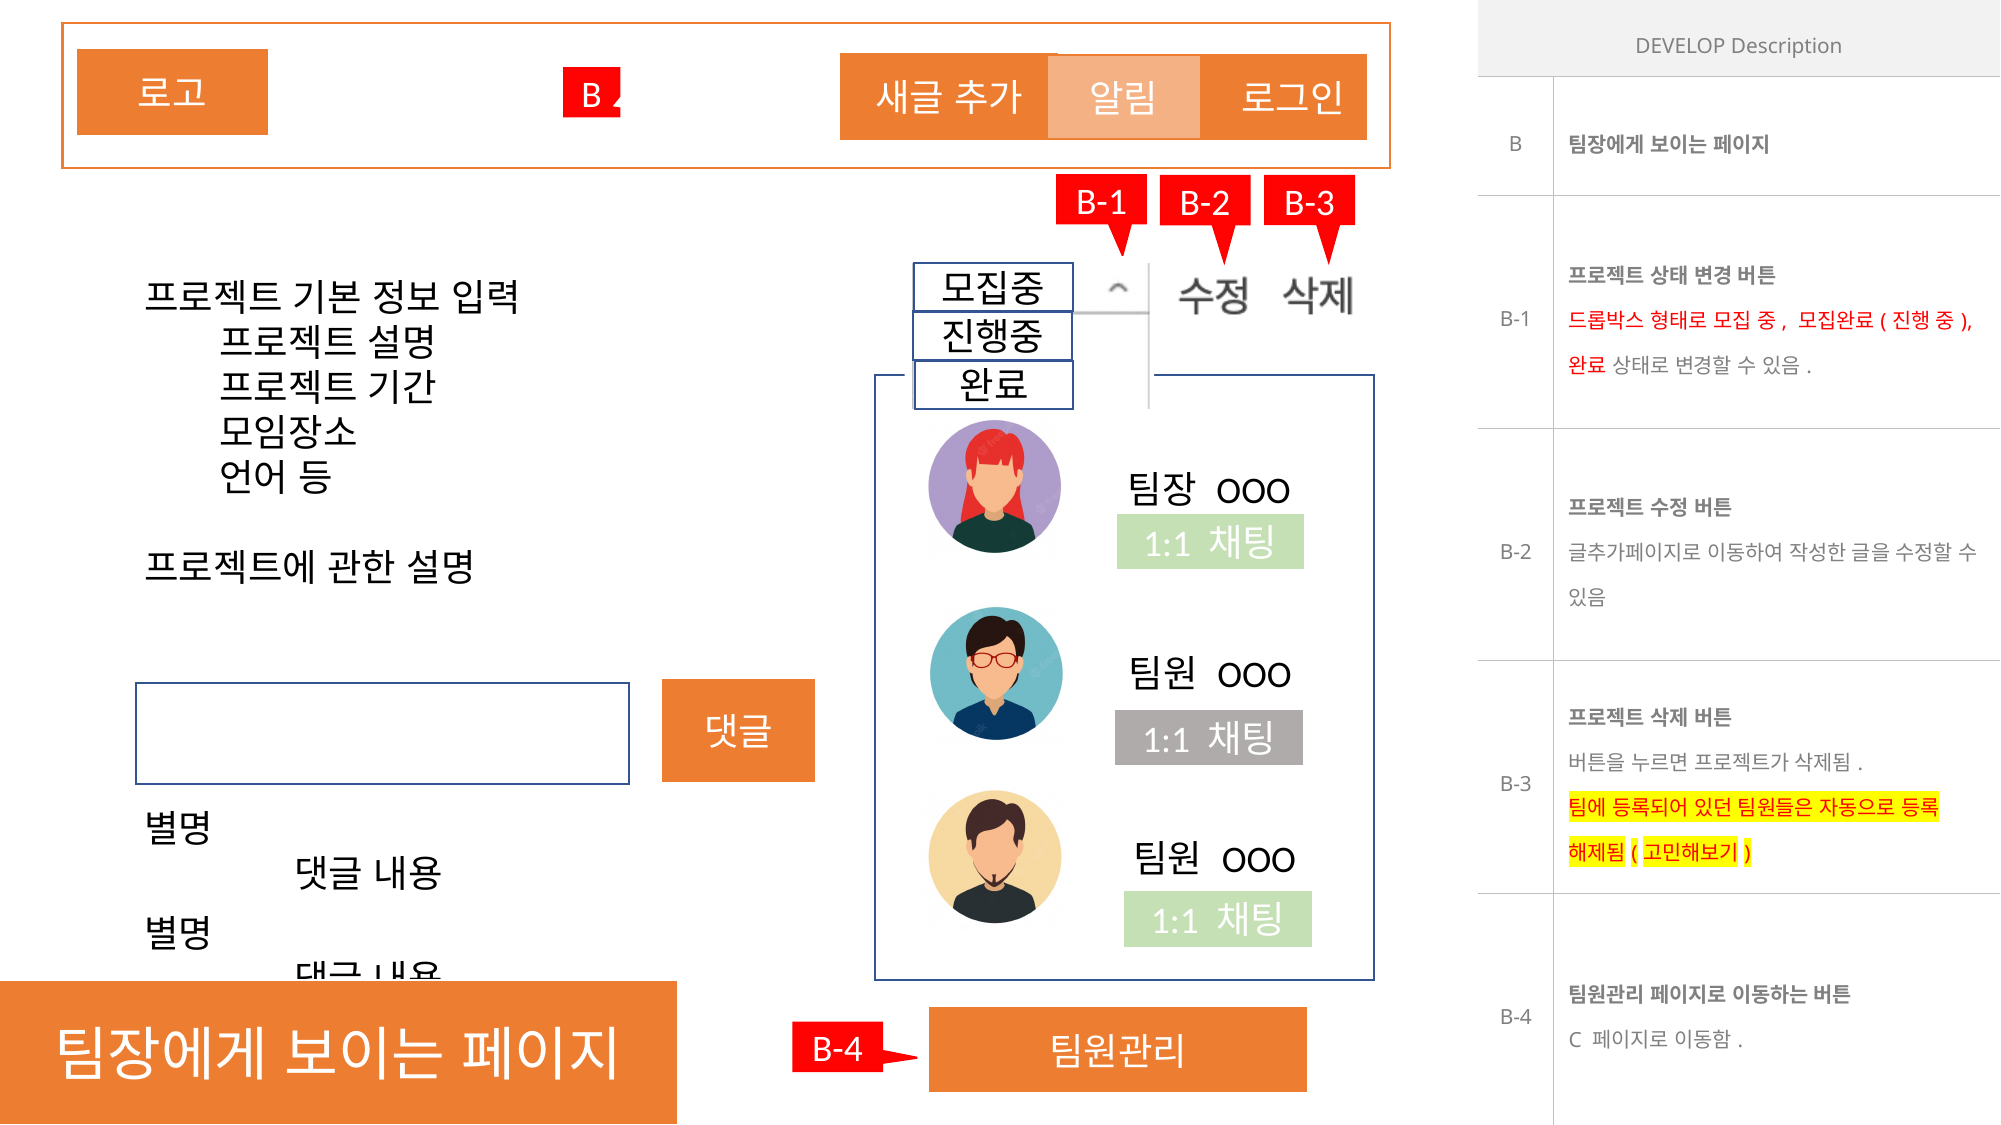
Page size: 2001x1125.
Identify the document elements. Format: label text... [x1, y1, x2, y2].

text_box 팀원관리 [929, 1007, 1307, 1092]
picture [904, 256, 1370, 409]
text_box 팀장 OOO [1113, 458, 1306, 518]
table_cell B-2 [1478, 429, 1553, 660]
text_box [135, 682, 630, 785]
text_box 별명 댓글 내용 [129, 797, 679, 902]
table_cell 팀장에게 보이는 페이지 [1554, 77, 2000, 195]
text_box 1:1 채팅 [1115, 512, 1306, 571]
picture [919, 787, 1073, 930]
text_box 새글 추가 [840, 53, 1058, 140]
text_box B-3 [1264, 174, 1356, 256]
table_cell 프로젝트 상태 변경 버튼 드롭박스 형태로 모집 중, 모집완료(진행 중), 완료 상태로 변경할 수 있음. [1554, 196, 2000, 428]
picture [929, 602, 1063, 745]
text_box [874, 374, 1375, 981]
text_box 알림 [1045, 54, 1202, 140]
text_box 팀원 OOO [1114, 643, 1307, 703]
table_header DEVELOP Description [1478, 0, 2000, 76]
text_box 프로젝트 기본 정보 입력 프로젝트 설명 프로젝트 기간 모임장소 언어 등 프로젝트에 관한 설명 [129, 266, 842, 597]
text_box 로그인 [1202, 54, 1367, 140]
text_box 팀원 OOO [1118, 827, 1311, 888]
picture [927, 417, 1062, 560]
table_cell B-4 [1478, 894, 1553, 1125]
text_box B-4 [792, 1021, 918, 1073]
text_box 팀장에게 보이는 페이지 [0, 979, 679, 1125]
text_box 별명 댓글 내용 [129, 902, 679, 979]
table_cell B [1478, 77, 1553, 195]
table_cell 팀원관리 페이지로 이동하는 버튼 C 페이지로 이동함. [1554, 894, 2000, 1125]
text_box 1:1 채팅 [1122, 889, 1314, 949]
text_box [61, 22, 1391, 169]
text_box 댓글 [662, 679, 815, 782]
text_box B-1 [1056, 174, 1147, 256]
text_box B-2 [1159, 174, 1251, 256]
table_cell B-1 [1478, 196, 1553, 428]
table_cell 프로젝트 삭제 버튼 버튼을 누르면 프로젝트가 삭제됨. 팀에 등록되어 있던 팀원들은 자동으로 등록 해제됨(고민해보기) [1554, 661, 2000, 893]
table_cell 프로젝트 수정 버튼 글추가페이지로 이동하여 작성한 글을 수정할 수 있음 [1554, 429, 2000, 660]
text_box B [563, 67, 621, 118]
text_box 1:1 채팅 [1113, 708, 1305, 767]
table_cell B-3 [1478, 661, 1553, 893]
